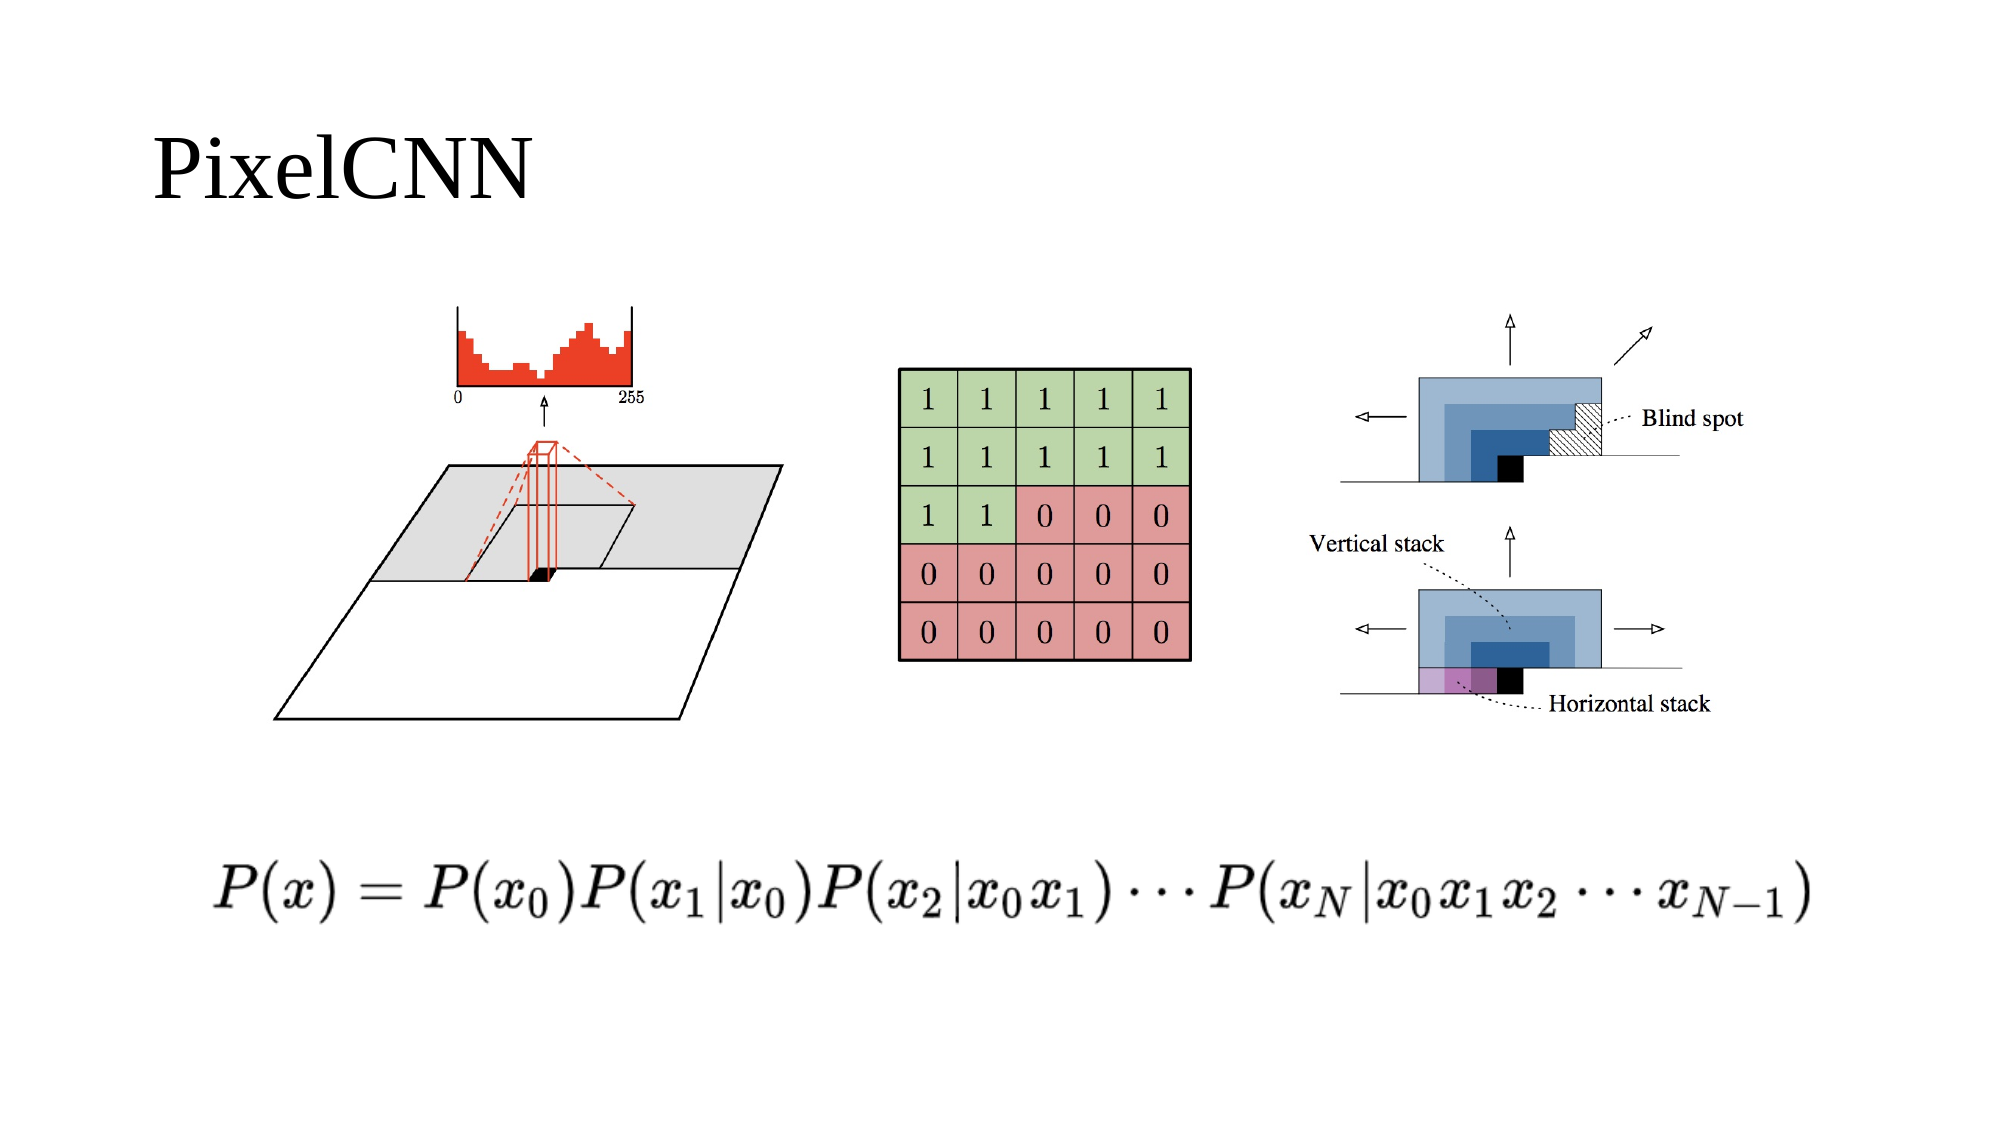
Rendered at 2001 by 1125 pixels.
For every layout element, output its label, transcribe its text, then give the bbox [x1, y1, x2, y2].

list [230, 277, 1796, 767]
title PixelCNN [137, 59, 1863, 278]
picture [196, 819, 1830, 964]
